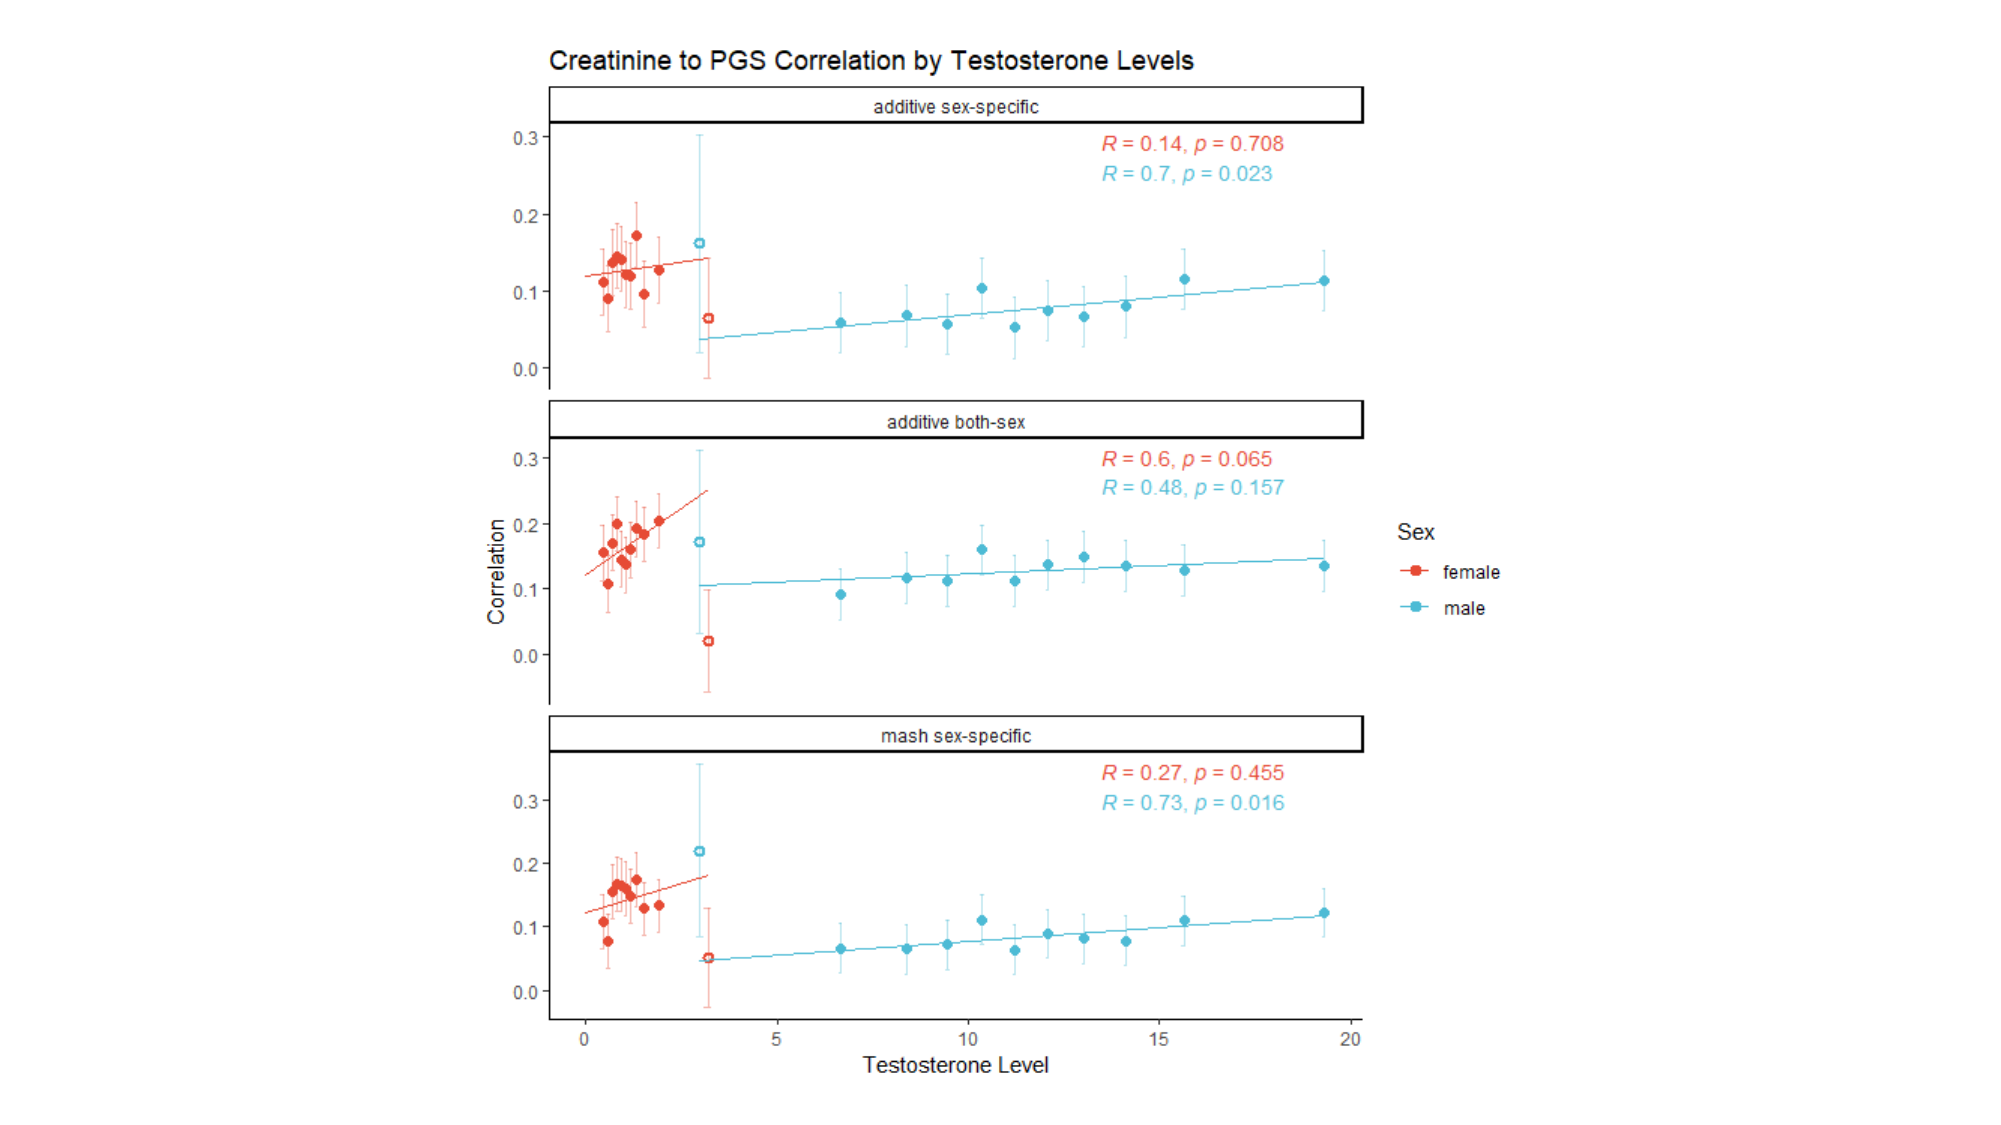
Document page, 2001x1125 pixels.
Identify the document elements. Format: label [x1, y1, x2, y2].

picture [474, 37, 1525, 1088]
